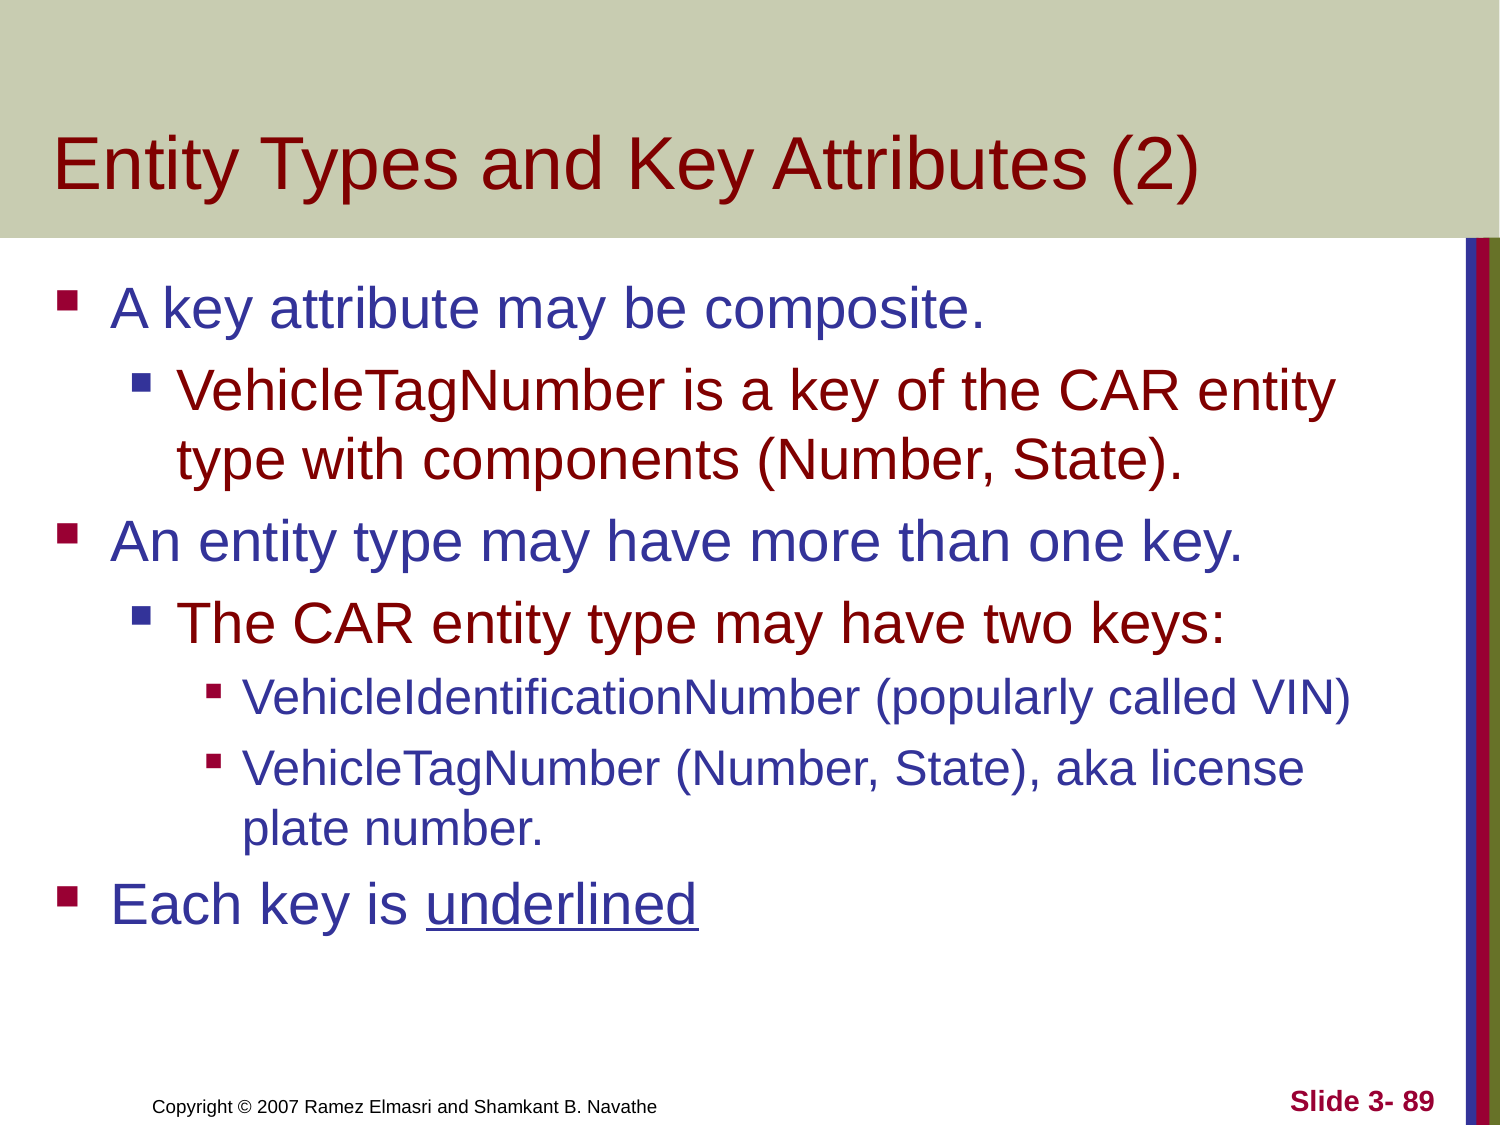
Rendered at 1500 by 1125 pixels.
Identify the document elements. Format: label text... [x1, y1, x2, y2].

title Entity Types and Key Attributes (2) [37, 49, 1317, 213]
list A key attribute may be composite. VehicleTagNumber is a key of the CAR entity type with components (Number, State). An entity type may have more than one key. The CAR entity type may have two keys: VehicleIdentificationNumber (popularly called VIN) VehicleTagNumber (Number, State), aka license plate number. Each key is underlined [39, 262, 1401, 1013]
slide_number Slide 3- 89 [1137, 1049, 1451, 1125]
